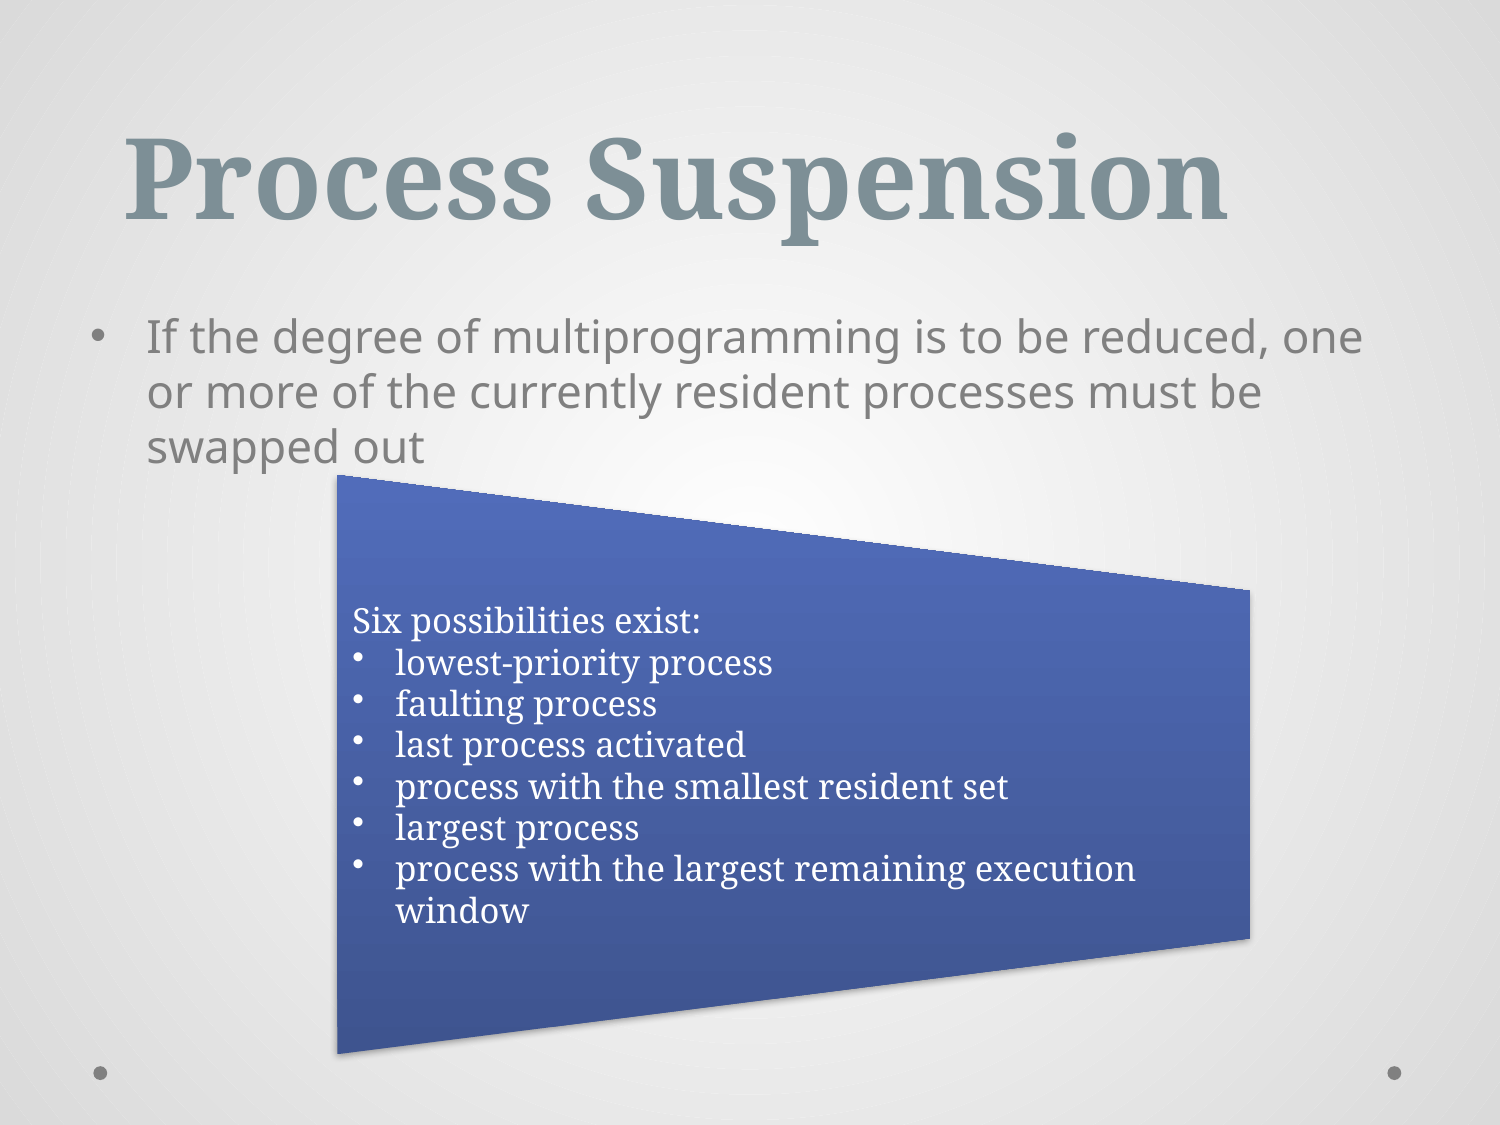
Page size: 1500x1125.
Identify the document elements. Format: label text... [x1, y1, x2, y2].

title Process Suspension [108, 74, 1392, 250]
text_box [337, 474, 1251, 1055]
list If the degree of multiprogramming is to be reduced, one or more of the currently resident processes must be swapped out [75, 299, 1438, 1125]
